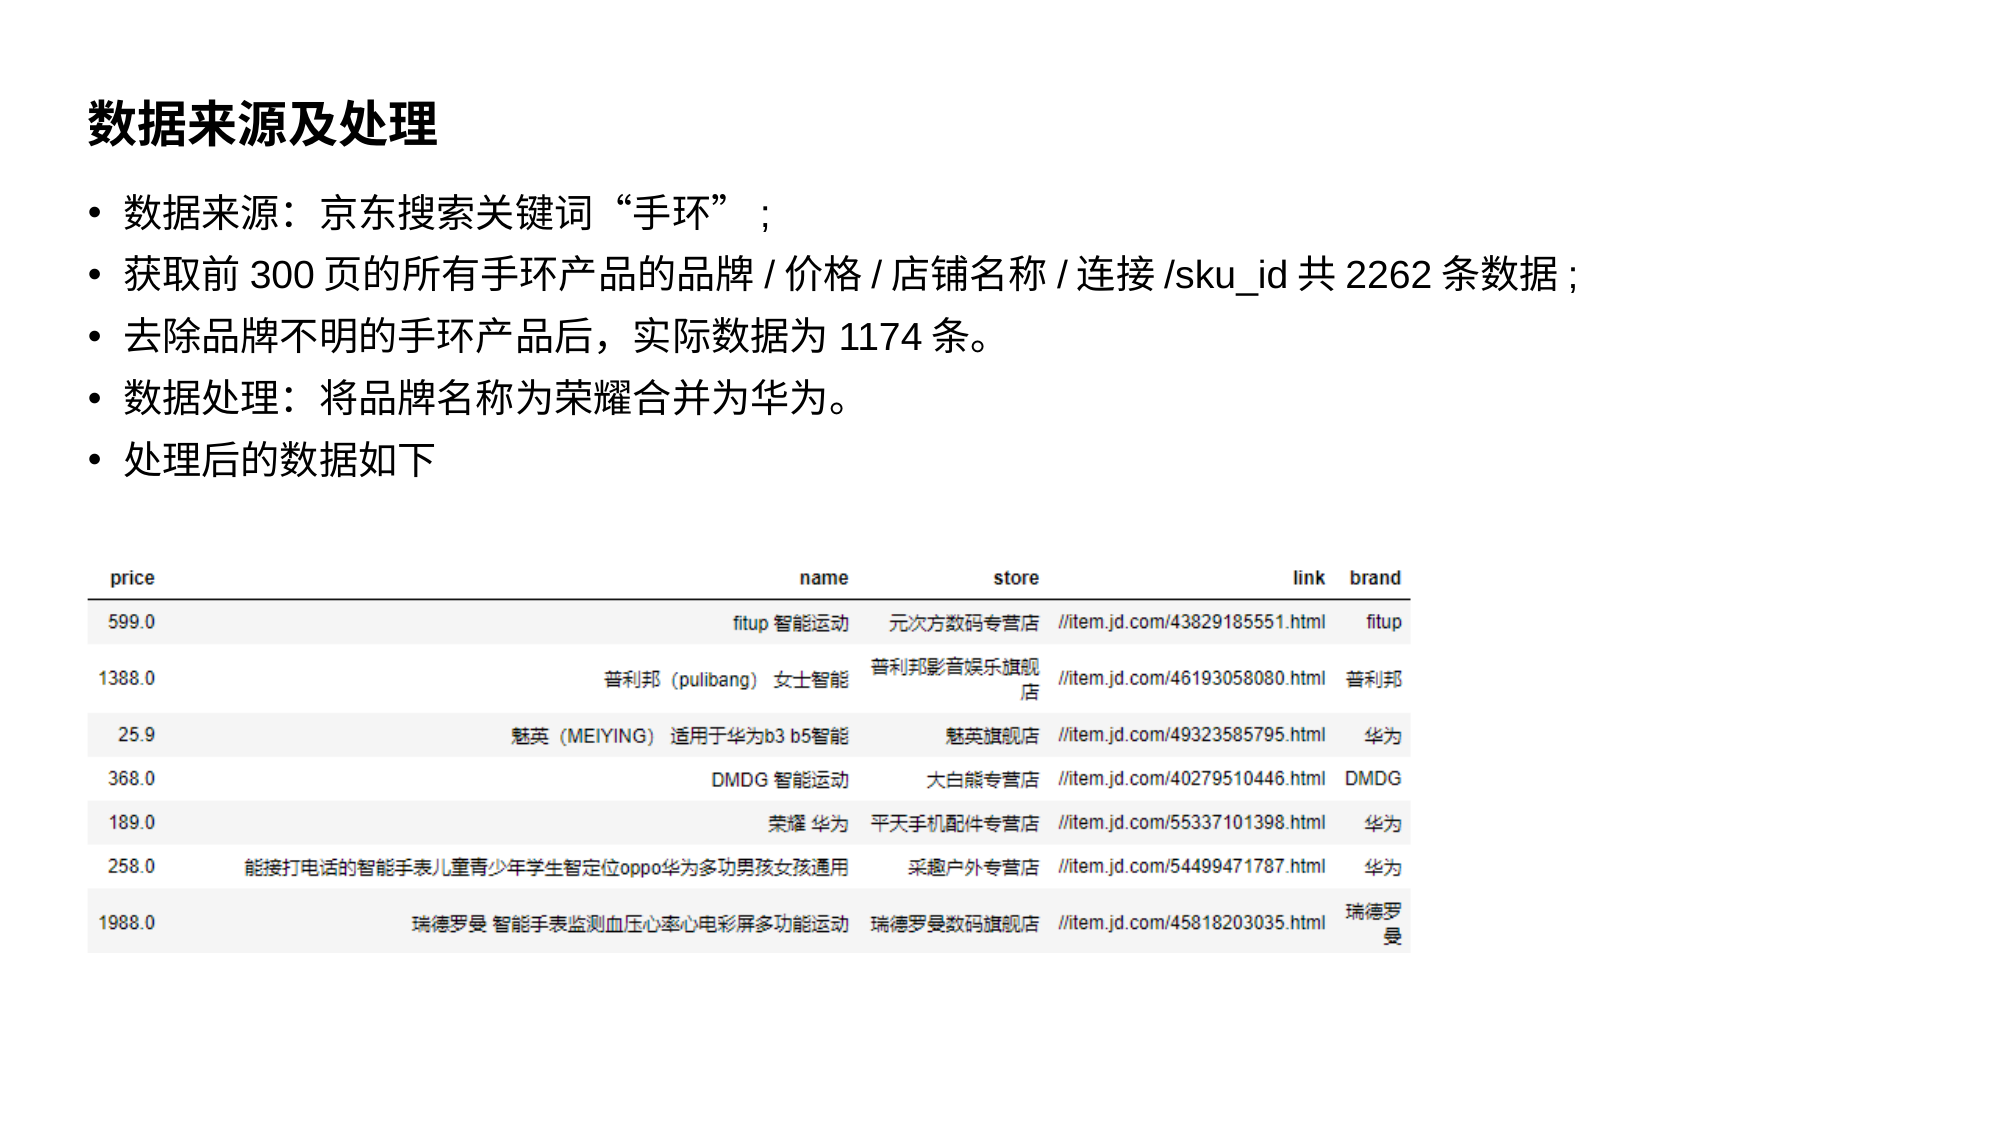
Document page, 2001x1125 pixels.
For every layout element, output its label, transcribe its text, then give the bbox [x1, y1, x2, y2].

title 数据来源及处理 [72, 67, 785, 185]
list 数据来源：京东搜索关键词“手环”; 获取前300页的所有手环产品的品牌/价格/店铺名称/连接/sku_id共2262条数据; 去除品牌不明的手环产品后，实际数据为1174条。 数据处理：将品牌名称为荣耀合并为华为。 处理后的数据如下 [72, 185, 1621, 518]
picture [87, 555, 1428, 953]
